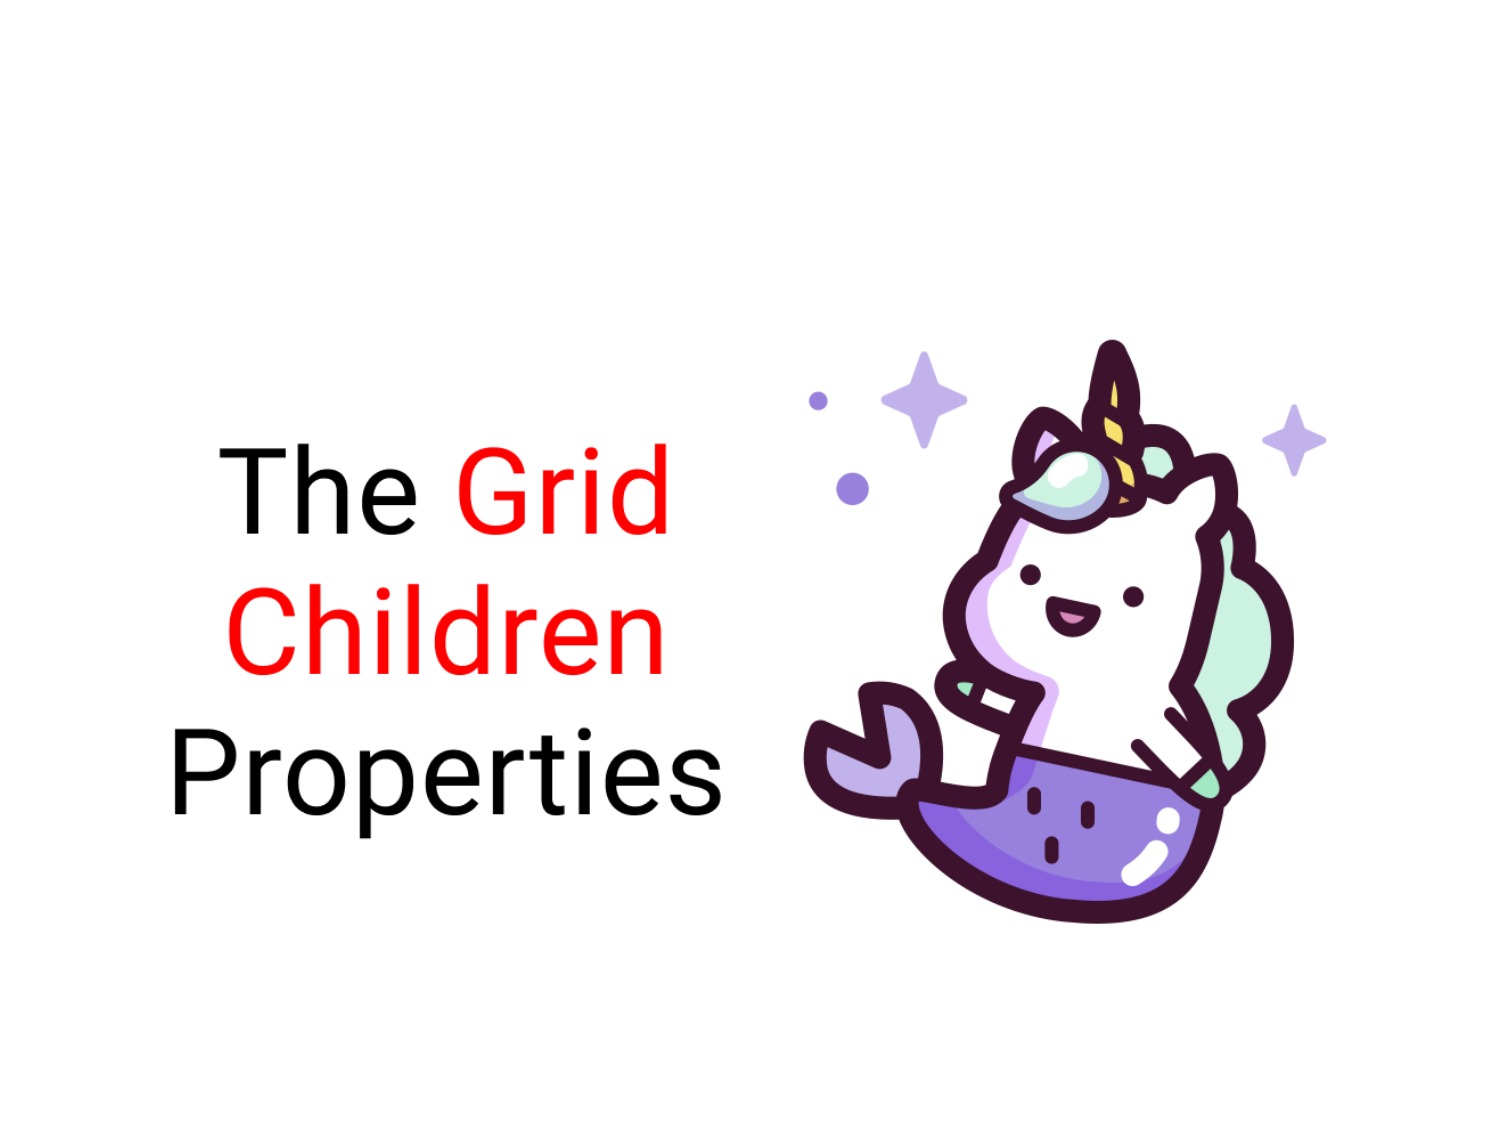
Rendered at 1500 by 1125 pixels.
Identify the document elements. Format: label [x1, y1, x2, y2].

list [74, 317, 1426, 951]
